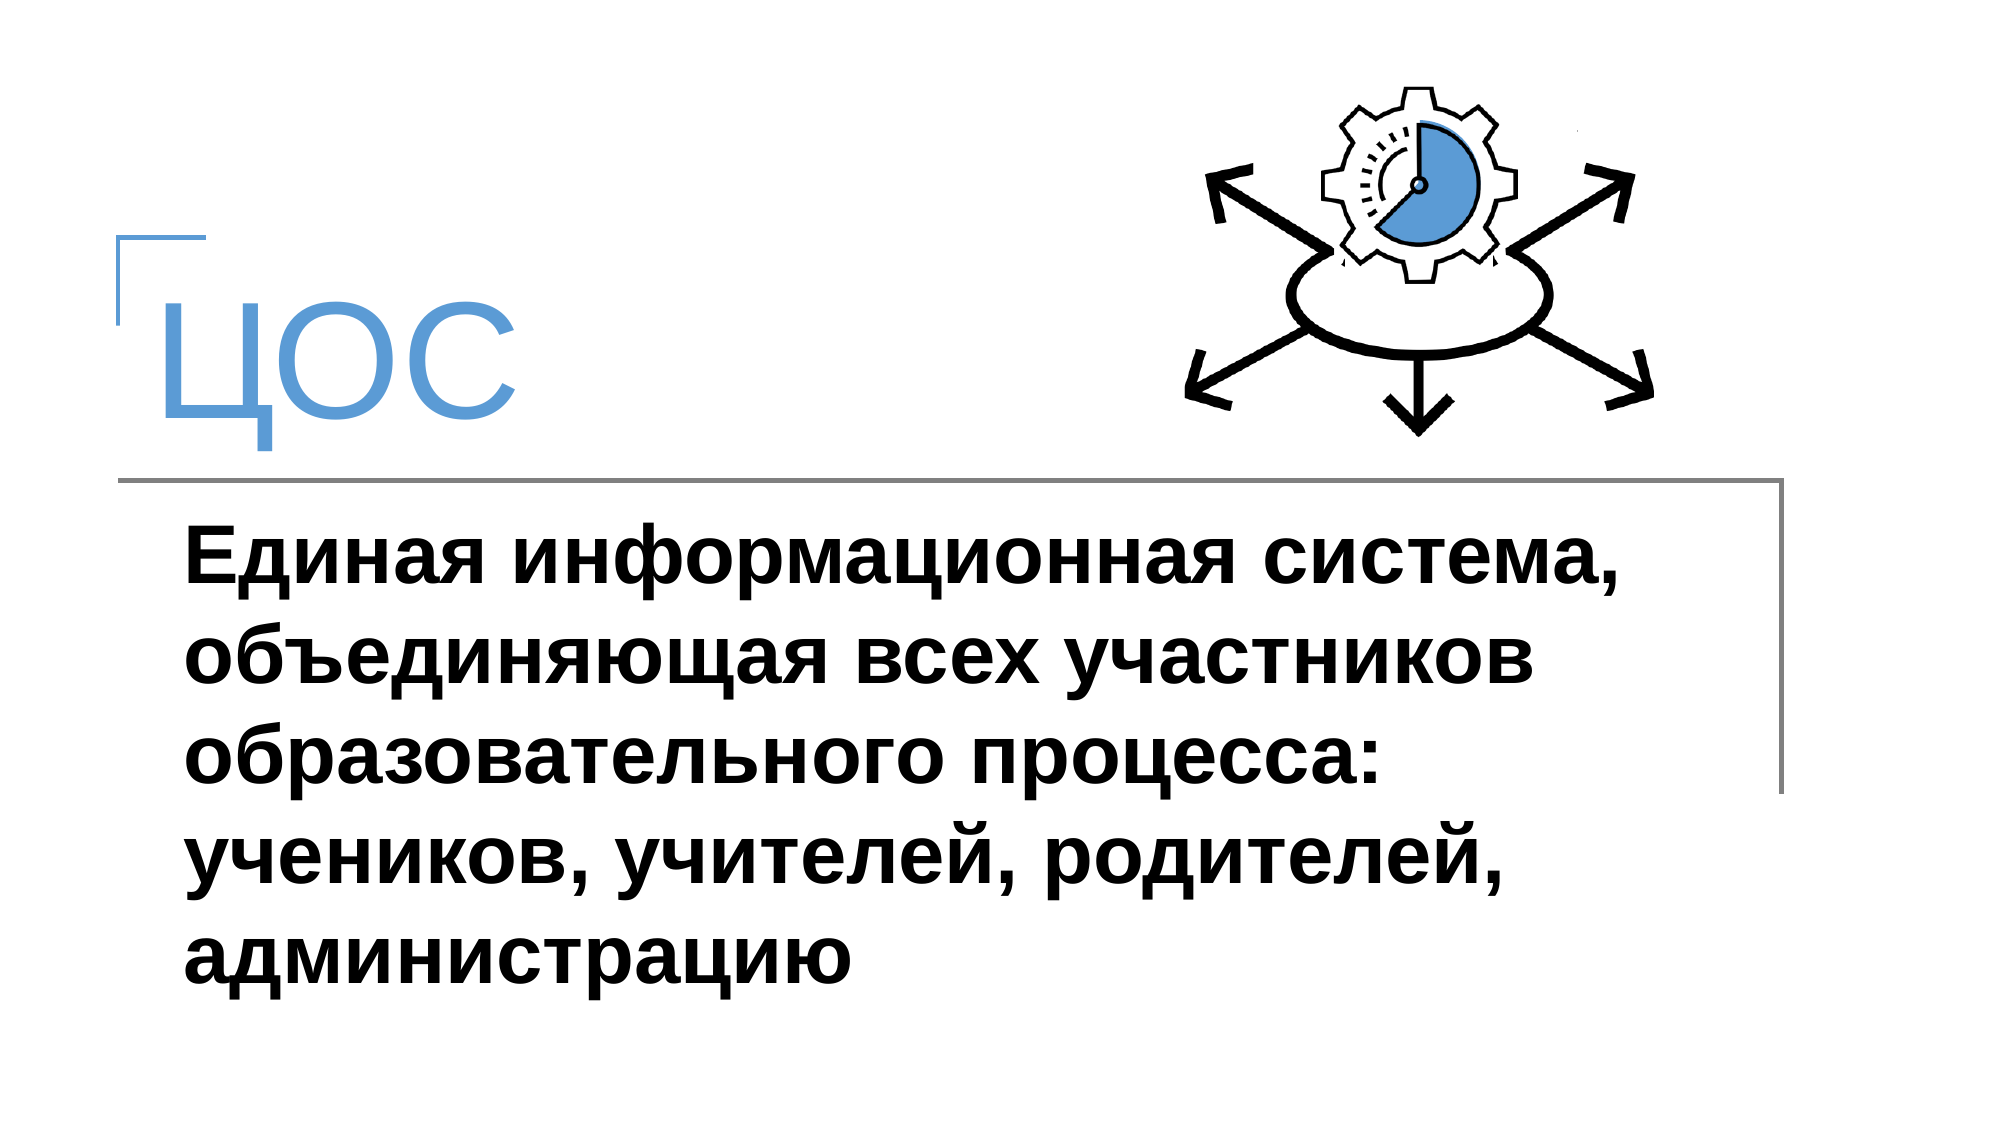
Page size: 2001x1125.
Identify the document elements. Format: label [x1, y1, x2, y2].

text_box [88, 208, 1845, 1013]
picture [1145, 0, 1693, 519]
